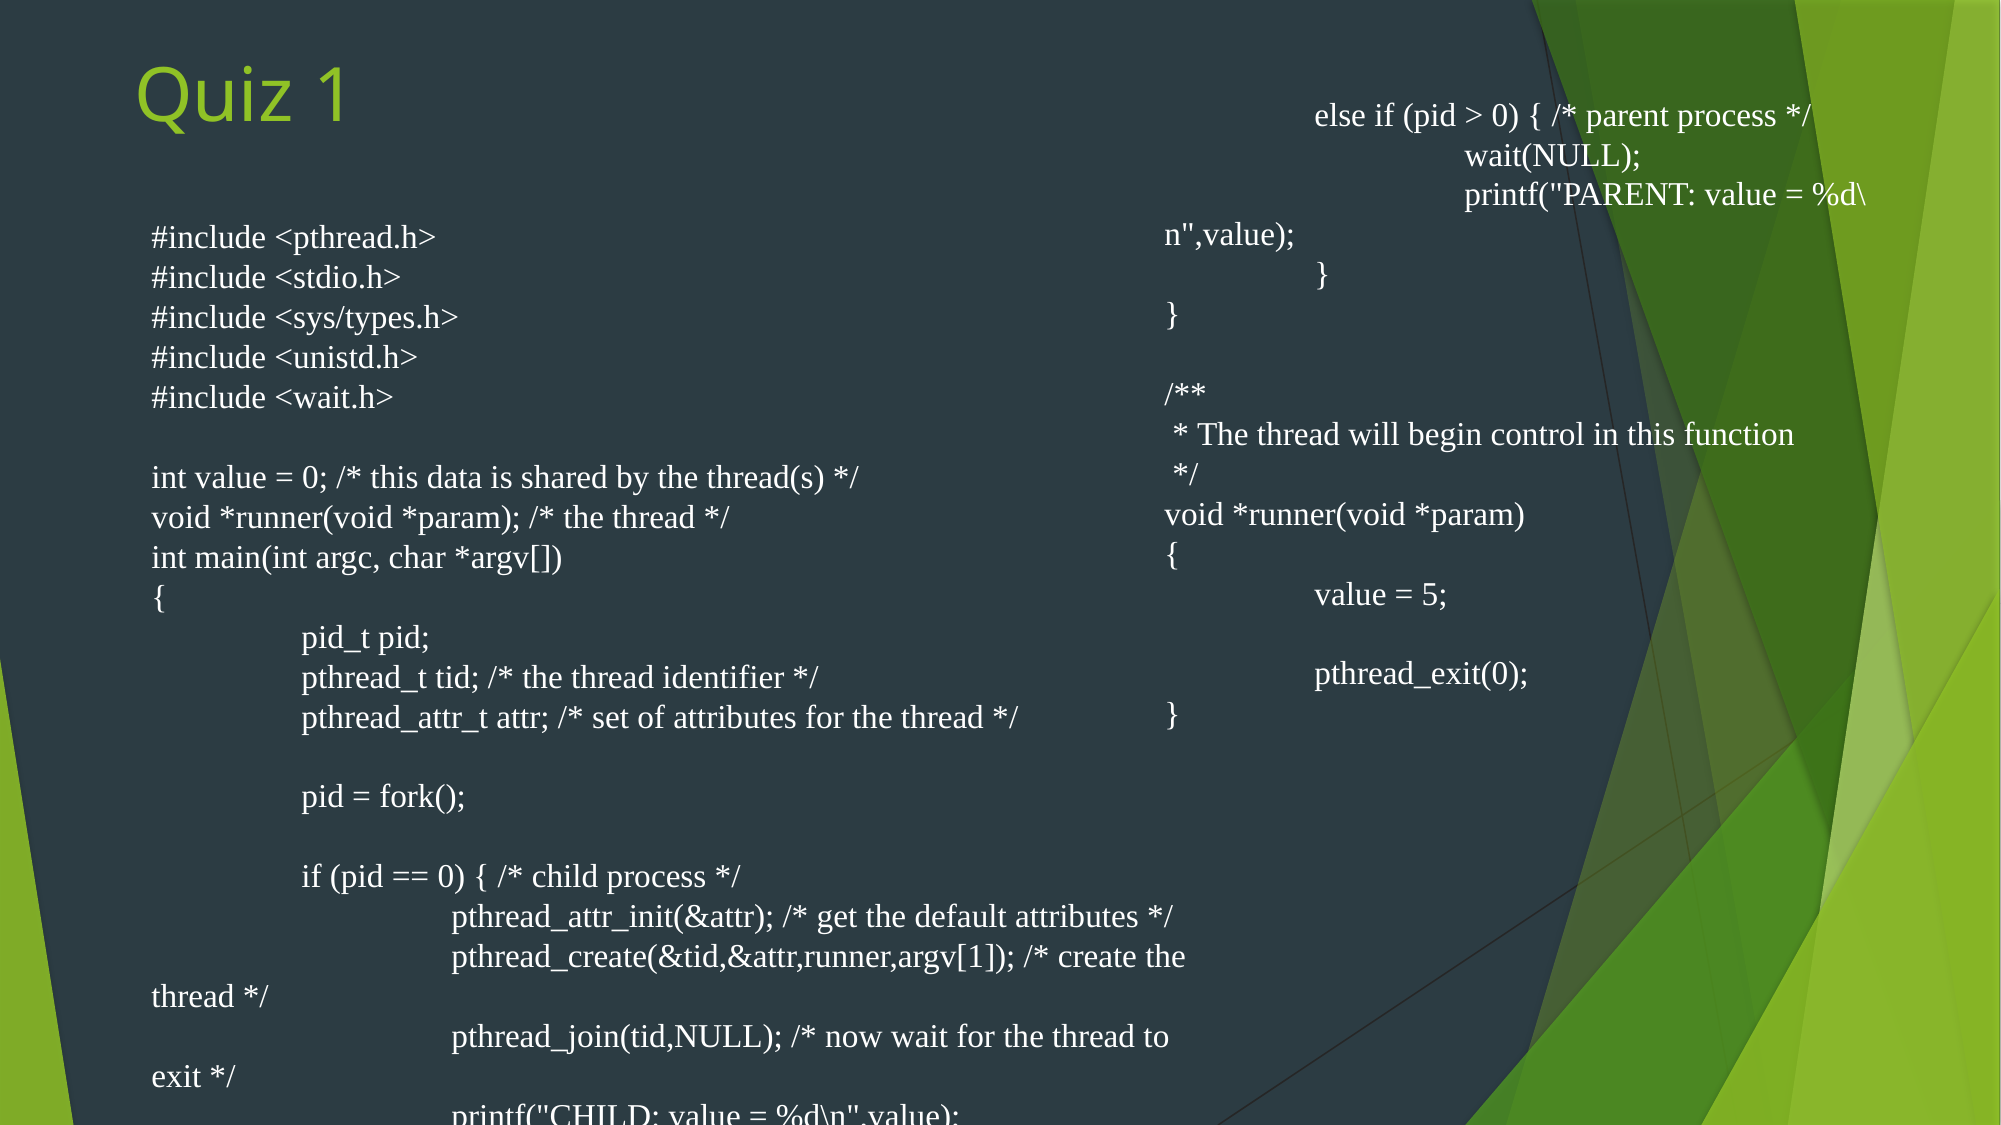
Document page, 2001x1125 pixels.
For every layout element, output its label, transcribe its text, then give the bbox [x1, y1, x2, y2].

text_box #include <pthread.h> #include <stdio.h> #include <sys/types.h> #include <unistd.h> #include <wait.h> int value = 0; /* this data is shared by the thread(s) */ void *runner(void *param); /* the thread */ int main(int argc, char *argv[]) { pid_t pid; pthread_t tid; /* the thread identifier */ pthread_attr_t attr; /* set of attributes for the thread */ pid = fork(); if (pid == 0) { /* child process */ pthread_attr_init(&attr); /* get the default attributes */ pthread_create(&tid,&attr,runner,argv[1]); /* create the thread */ pthread_join(tid,NULL); /* now wait for the thread to exit */ printf("CHILD: value = %d\n",value); } [136, 208, 1239, 1125]
text_box else if (pid > 0) { /* parent process */ wait(NULL); printf("PARENT: value = %d\n",value); } } /** * The thread will begin control in this function */ void *runner(void *param) { value = 5; pthread_exit(0); } [1149, 85, 1919, 739]
title Quiz 1 [119, 38, 1734, 256]
